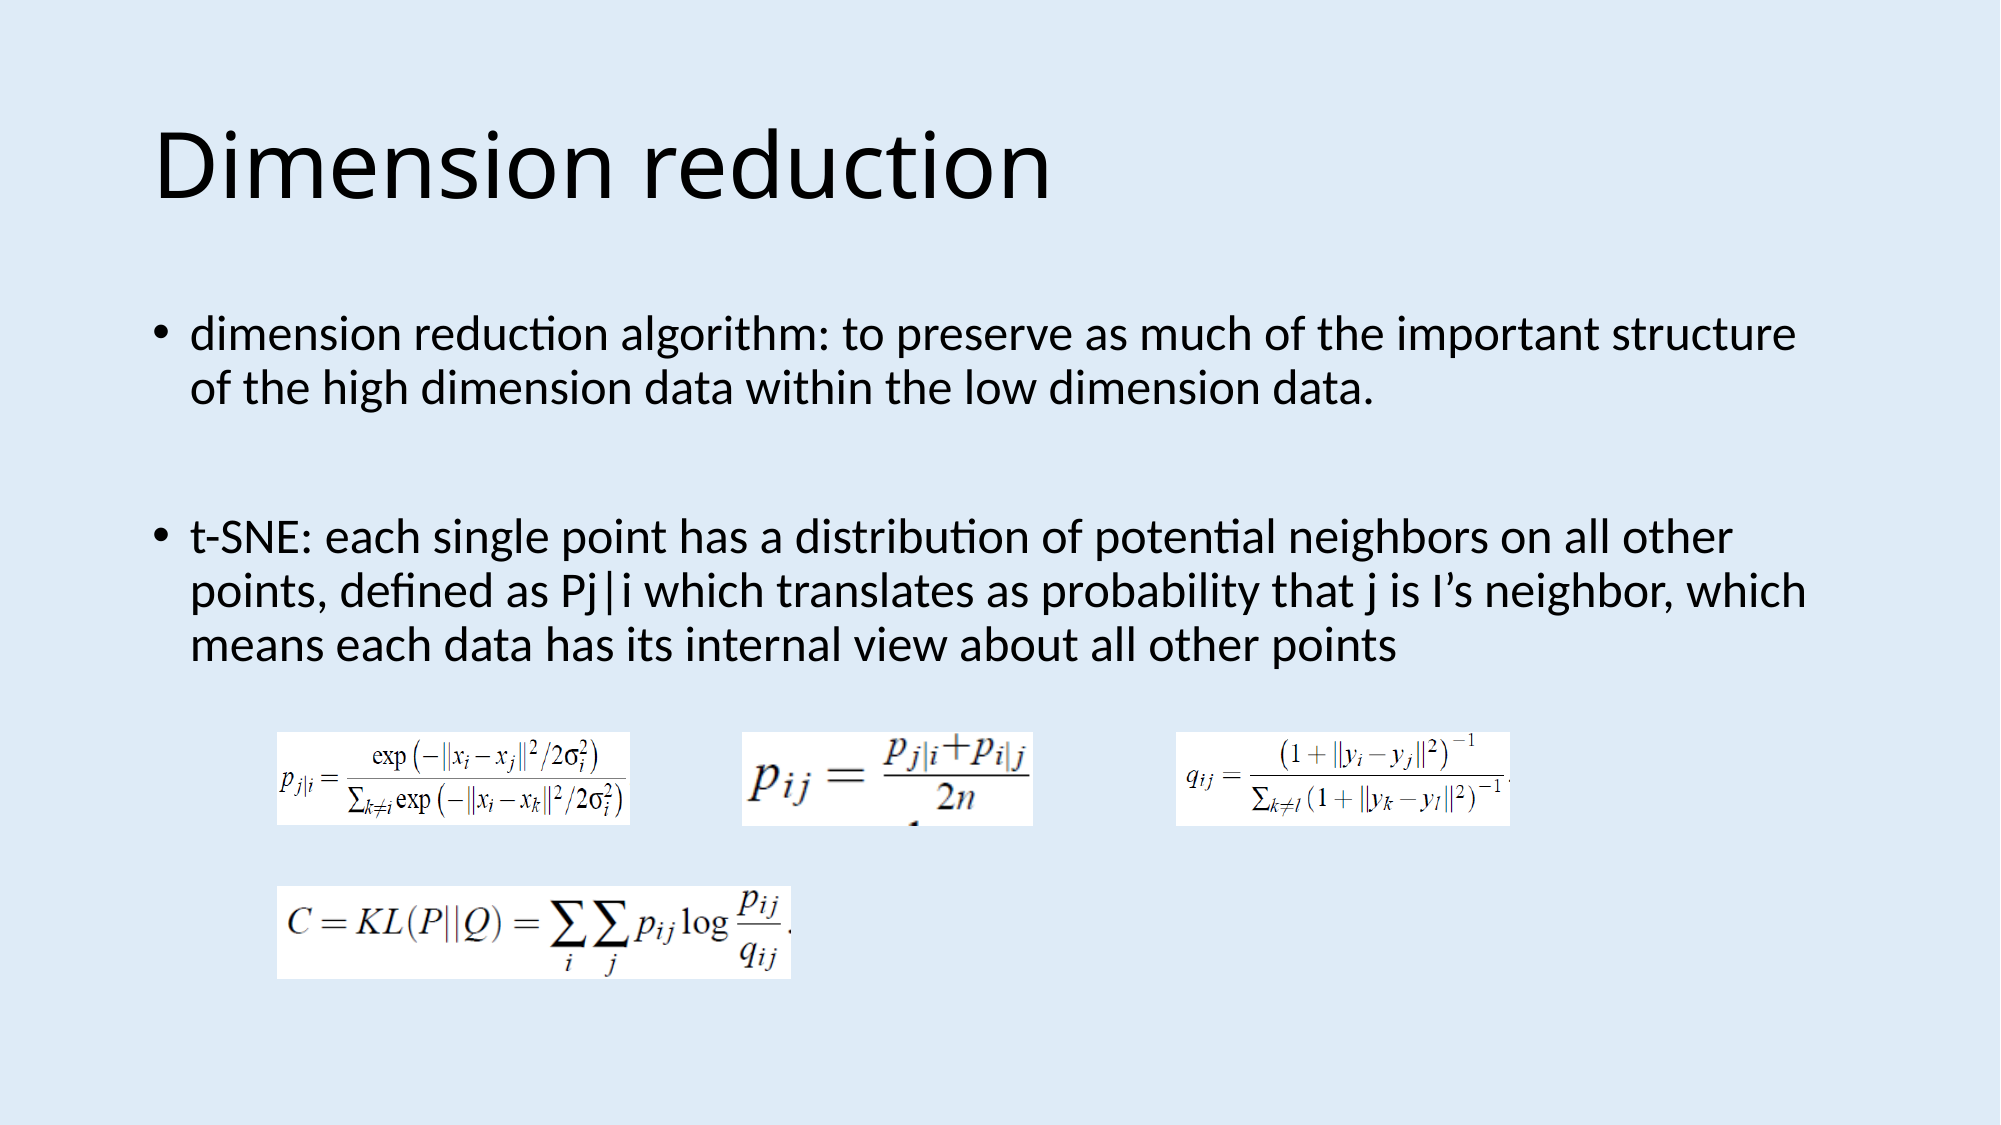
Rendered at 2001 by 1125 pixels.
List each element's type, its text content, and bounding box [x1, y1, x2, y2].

picture [1176, 732, 1510, 826]
picture [277, 886, 791, 979]
list dimension reduction algorithm: to preserve as much of the important structure of the high dimension data within the low dimension data. t-SNE: each single point has a distribution of potential neighbors on all other points, defined as Pj|i which translates as probability that j is I’s neighbor, which means each data has its internal view about all other points [137, 299, 1863, 1014]
picture [277, 732, 630, 825]
picture [742, 732, 1033, 826]
title Dimension reduction [137, 59, 1863, 278]
